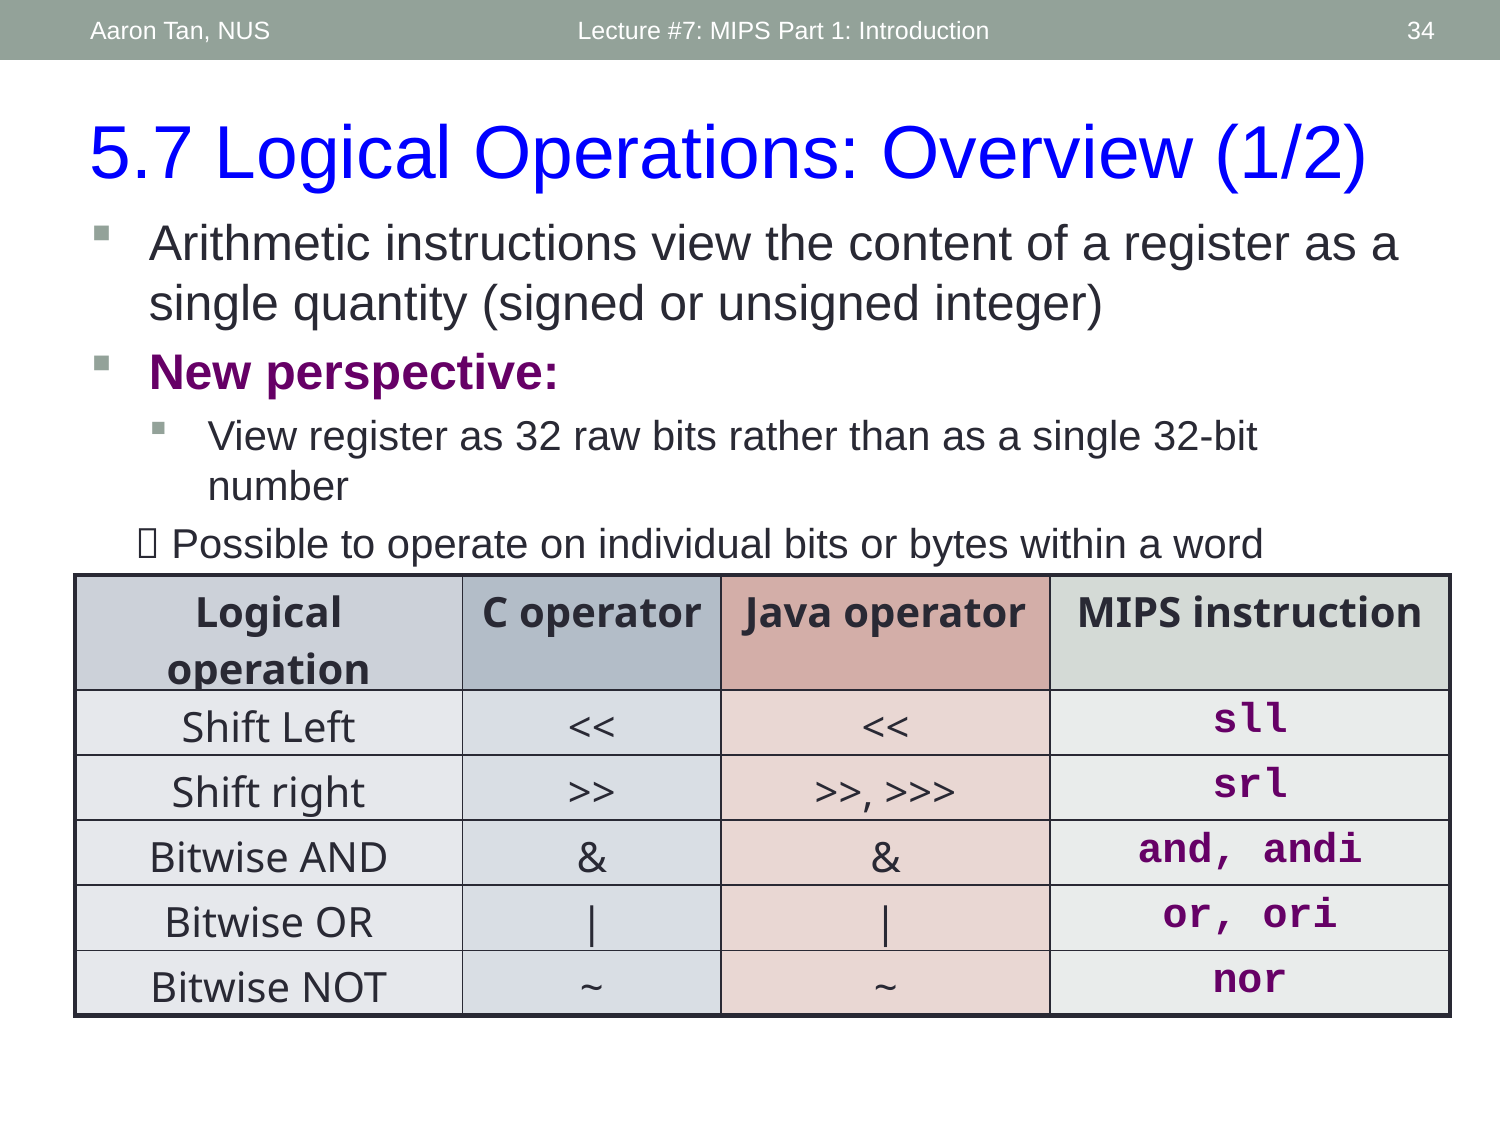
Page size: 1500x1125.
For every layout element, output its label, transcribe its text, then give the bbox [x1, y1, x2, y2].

table_header Logical operation [77, 577, 462, 689]
slide_number Aaron Tan, NUS [75, 3, 550, 57]
table_cell Shift right [77, 756, 462, 819]
slide_number 34 [1308, 3, 1450, 57]
table_cell Bitwise OR [77, 886, 462, 950]
table_header Java operator [722, 577, 1049, 689]
footer Lecture #7: MIPS Part 1: Introduction [562, 3, 1238, 57]
table_cell ~ [463, 951, 720, 1013]
table_cell & [722, 821, 1049, 884]
table_cell or, ori [1051, 886, 1448, 950]
table_cell Bitwise AND [77, 821, 462, 884]
table_cell << [722, 691, 1049, 754]
table_cell << [463, 691, 720, 754]
table_header MIPS instruction [1051, 577, 1448, 689]
table_cell ~ [722, 951, 1049, 1013]
text_box 5.7 Logical Operations: Overview (1/2) [75, 96, 1450, 202]
table_cell nor [1051, 951, 1448, 1013]
table_cell and, andi [1051, 821, 1448, 884]
table_header C operator [463, 577, 720, 689]
table_cell | [463, 886, 720, 950]
table_cell >> [463, 756, 720, 819]
table_cell >>, >>> [722, 756, 1049, 819]
table_cell Bitwise NOT [77, 951, 462, 1013]
table_cell & [463, 821, 720, 884]
table_cell | [722, 886, 1049, 950]
table_cell sll [1051, 691, 1448, 754]
table_cell Shift Left [77, 691, 462, 754]
table_cell srl [1051, 756, 1448, 819]
text_box Arithmetic instructions view the content of a register as a single quantity (signed or unsigned integer) New perspective: View register as 32 raw bits rather than as a single 32-bit number  Possible to operate on individual bits or bytes within a word [74, 202, 1425, 573]
